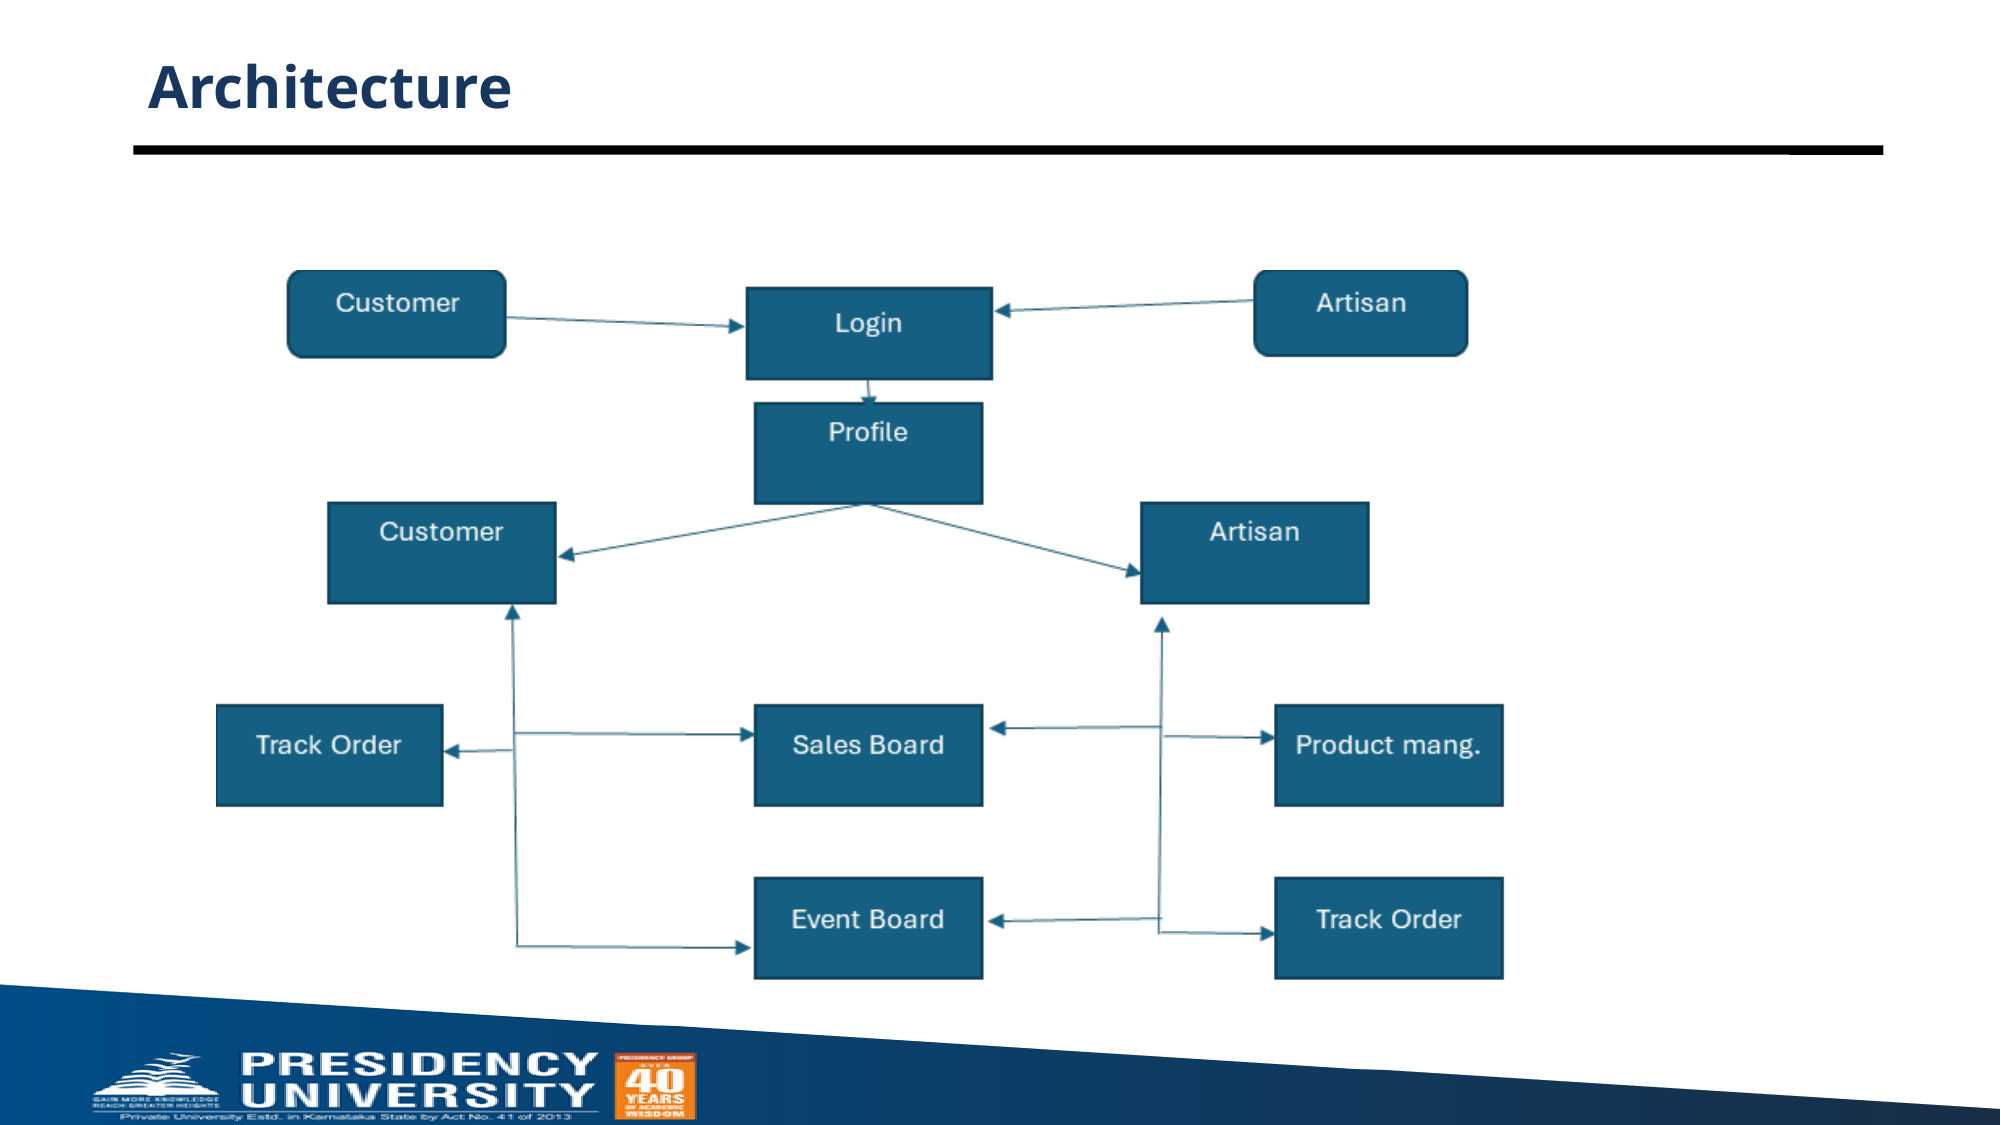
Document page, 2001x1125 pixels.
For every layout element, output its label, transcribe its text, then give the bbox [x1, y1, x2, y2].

picture [0, 982, 2000, 1125]
title Architecture [133, 45, 1884, 125]
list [215, 270, 1509, 983]
